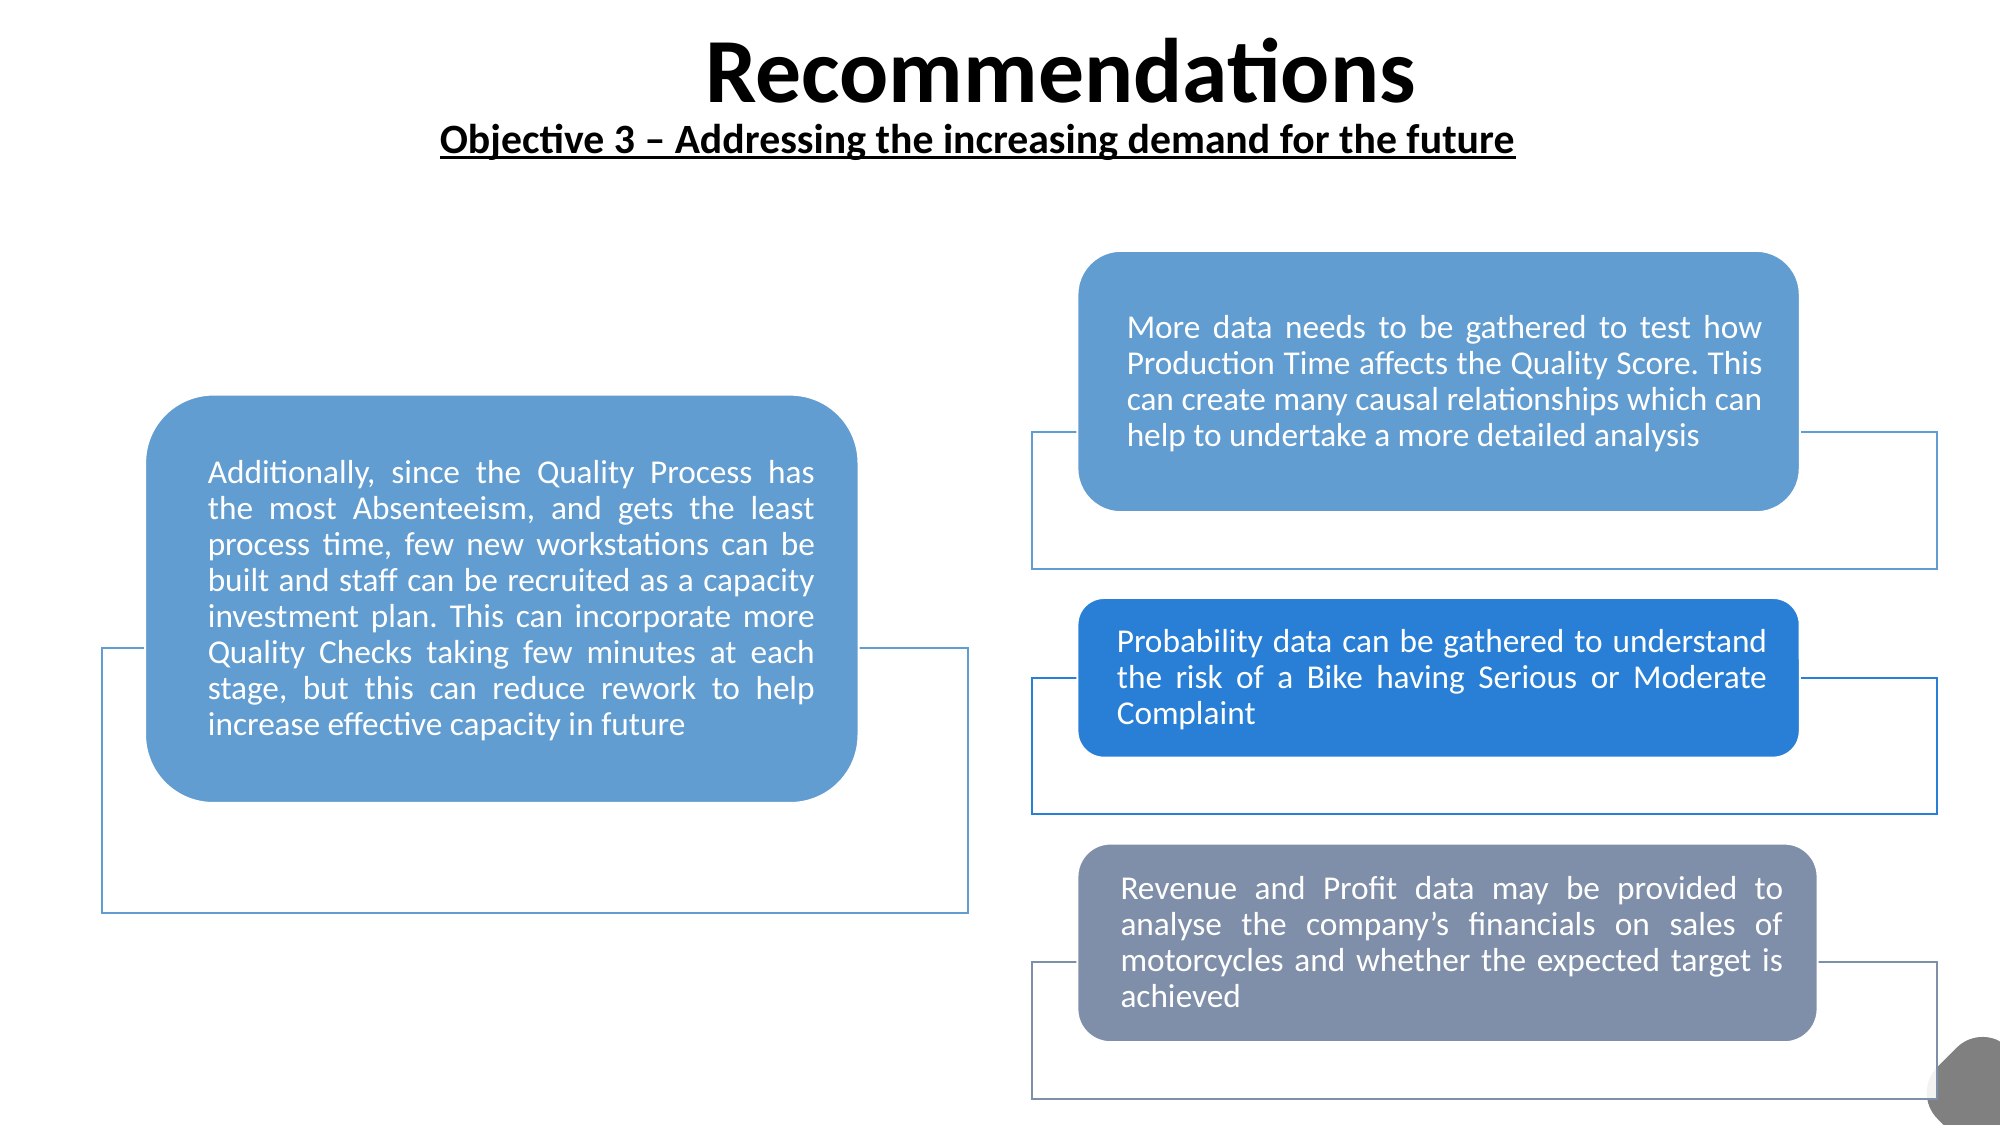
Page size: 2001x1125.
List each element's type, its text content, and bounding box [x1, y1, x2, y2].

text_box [1032, 249, 1938, 1100]
text_box [1926, 1035, 2000, 1125]
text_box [101, 217, 968, 1090]
text_box Objective 3 – Addressing the increasing demand for the future [200, 104, 1756, 170]
text_box Recommendations [645, 3, 1477, 104]
